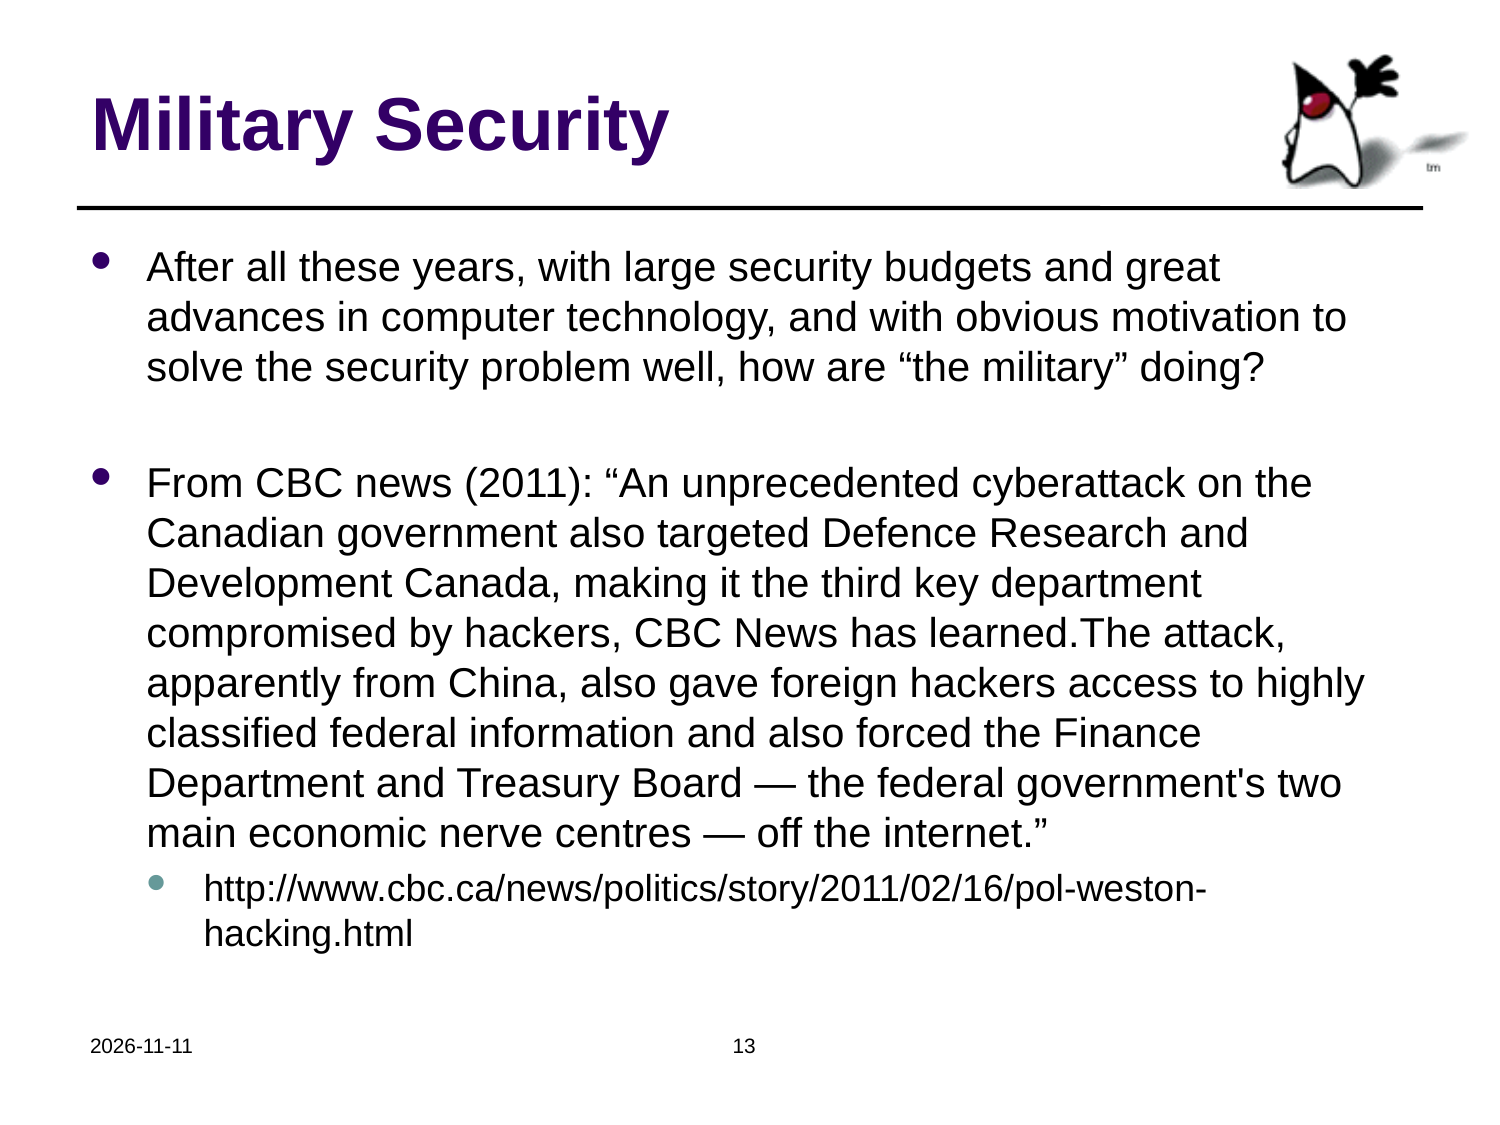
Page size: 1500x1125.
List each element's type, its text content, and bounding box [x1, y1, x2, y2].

picture [1281, 54, 1471, 189]
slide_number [74, 1024, 419, 1101]
list After all these years, with large security budgets and great advances in computer technology, and with obvious motivation to solve the security problem well, how are “the military” doing? From CBC news (2011): “An unprecedented cyberattack on the Canadian government also targeted Defence Research and Development Canada, making it the third key department compromised by hackers, CBC News has learned.The attack, apparently from China, also gave foreign hackers access to highly classified federal information and also forced the Finance Department and Treasury Board — the federal government's two main economic nerve centres — off the internet.” http://www.cbc.ca/news/politics/story/2011/02/16/pol-weston-hacking.html [75, 231, 1425, 1006]
title Military Security [76, 19, 1258, 173]
slide_number 13 [419, 1024, 1070, 1101]
